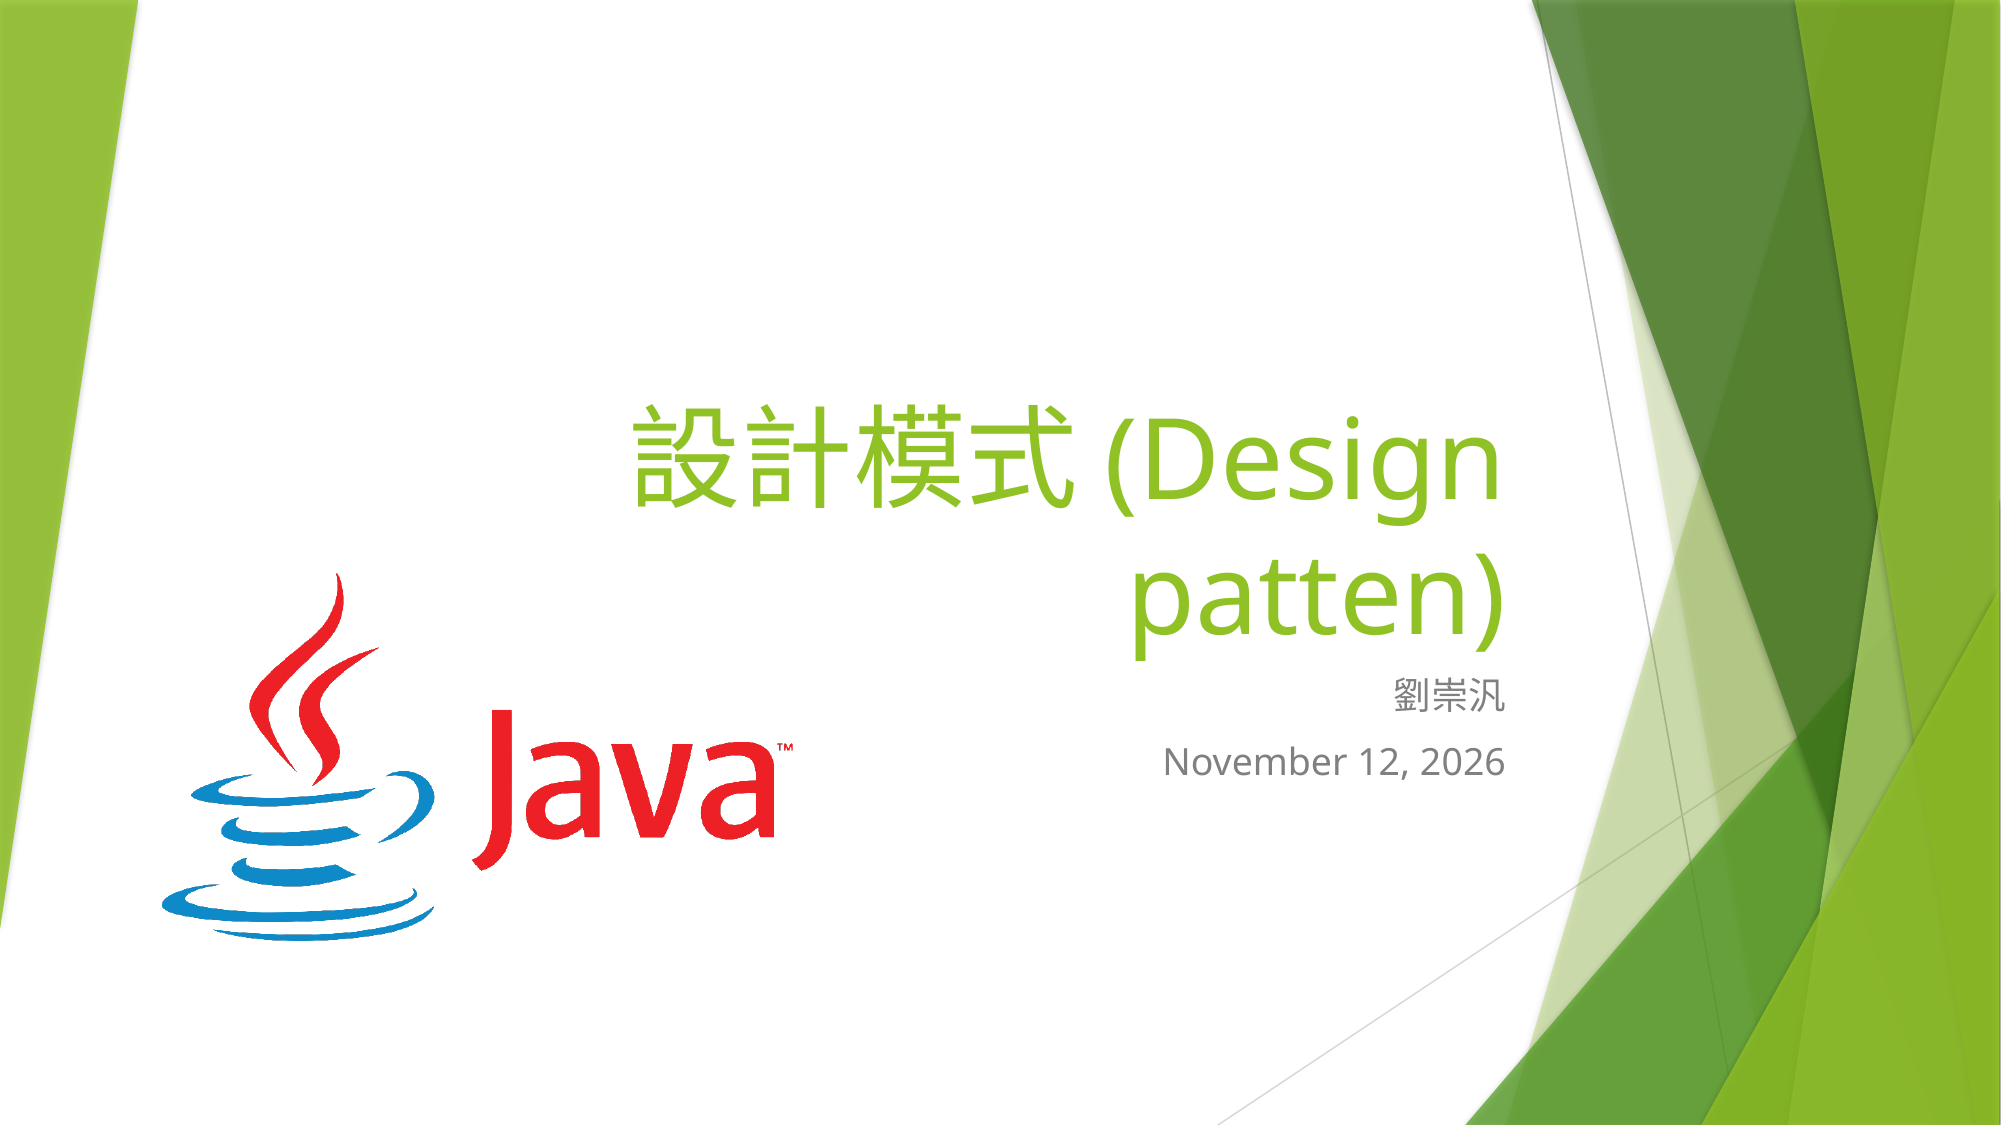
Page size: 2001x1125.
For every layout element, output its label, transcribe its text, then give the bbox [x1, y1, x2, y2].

picture [135, 563, 818, 946]
subtitle 劉崇汎 113年3月21日星期四 [823, 664, 1522, 845]
title 設計模式(Design patten) [247, 394, 1522, 664]
